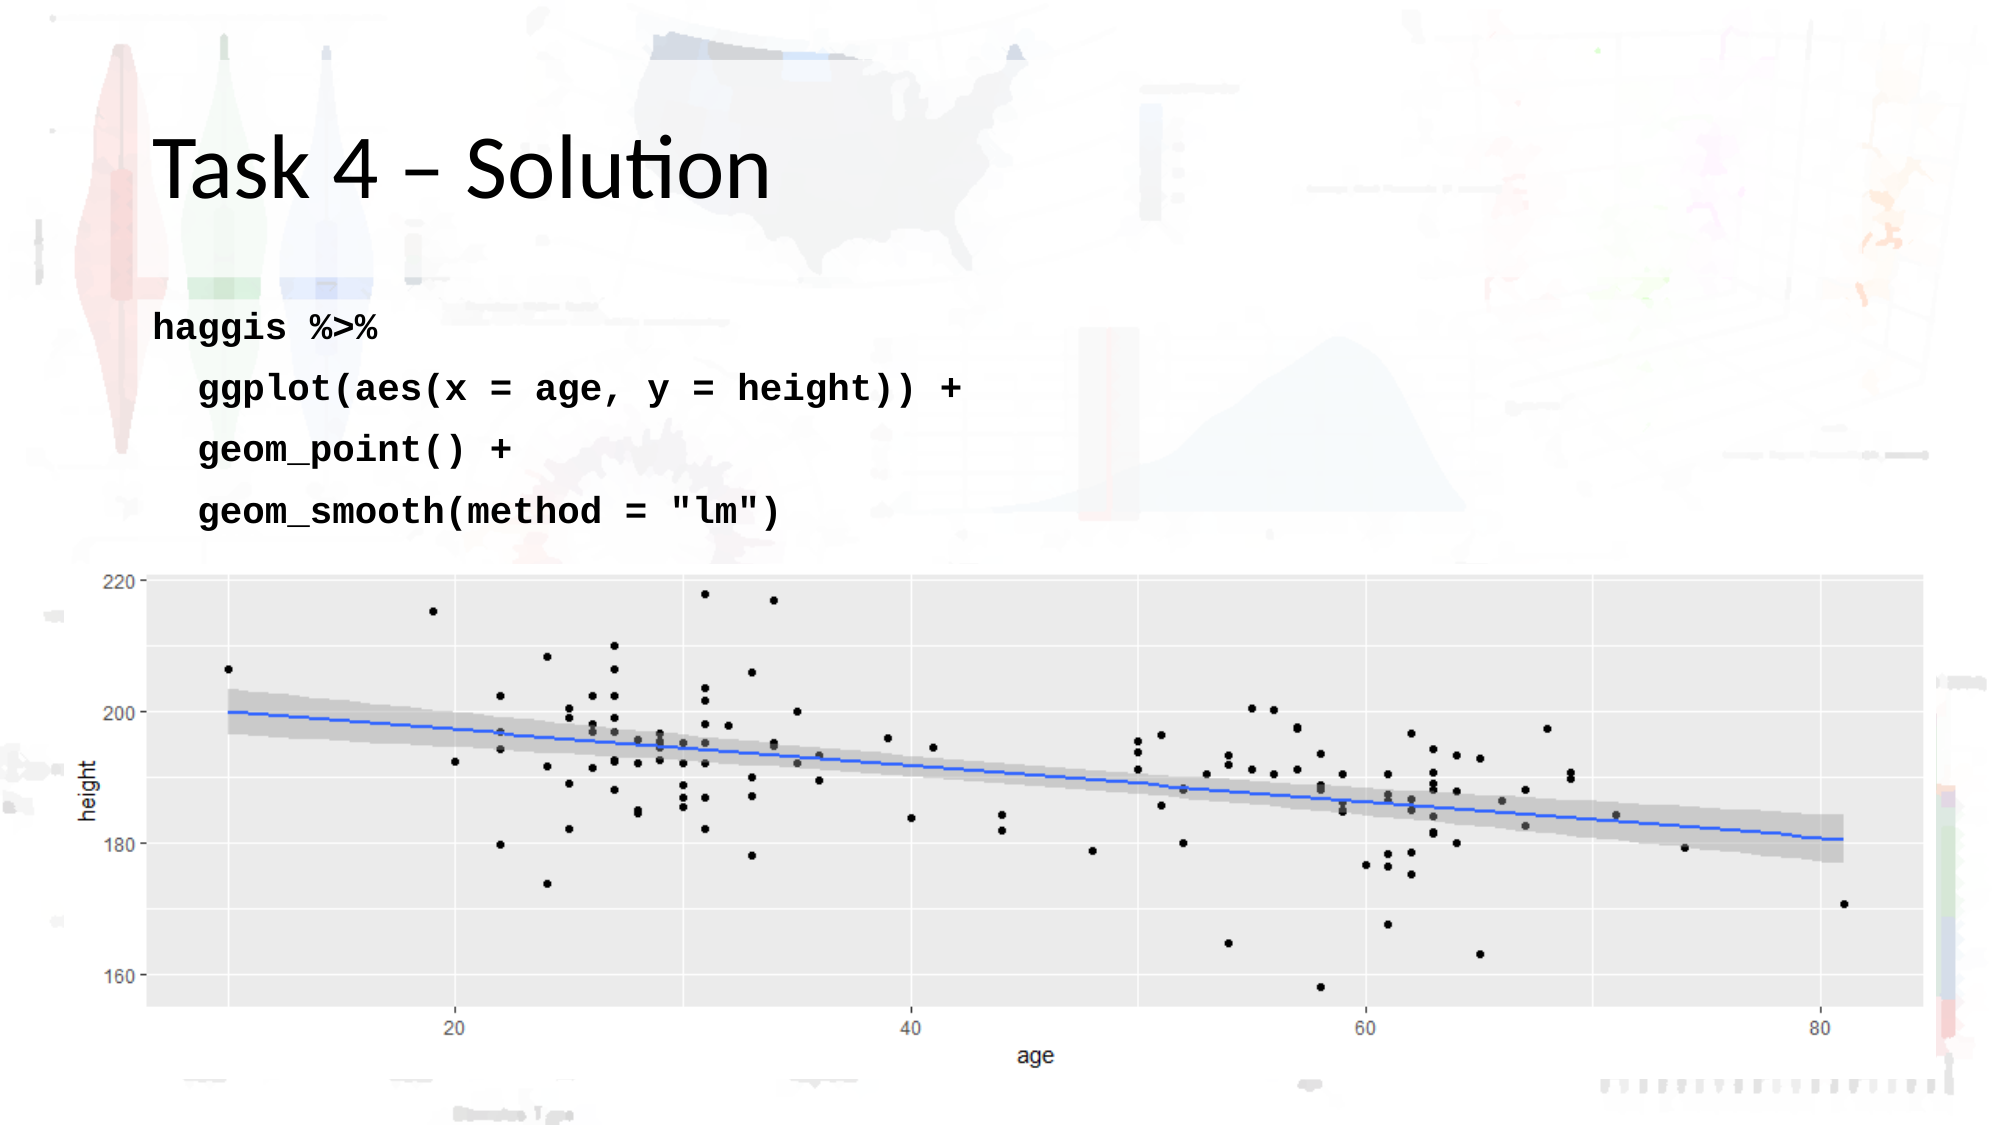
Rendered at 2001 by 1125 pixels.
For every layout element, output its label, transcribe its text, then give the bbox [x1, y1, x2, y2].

picture [0, 0, 2001, 1125]
list haggis %>% ggplot(aes(x = age, y = height)) + geom_point() + geom_smooth(method = "lm") [137, 299, 1863, 562]
title Task 4 – Solution [137, 59, 1863, 278]
